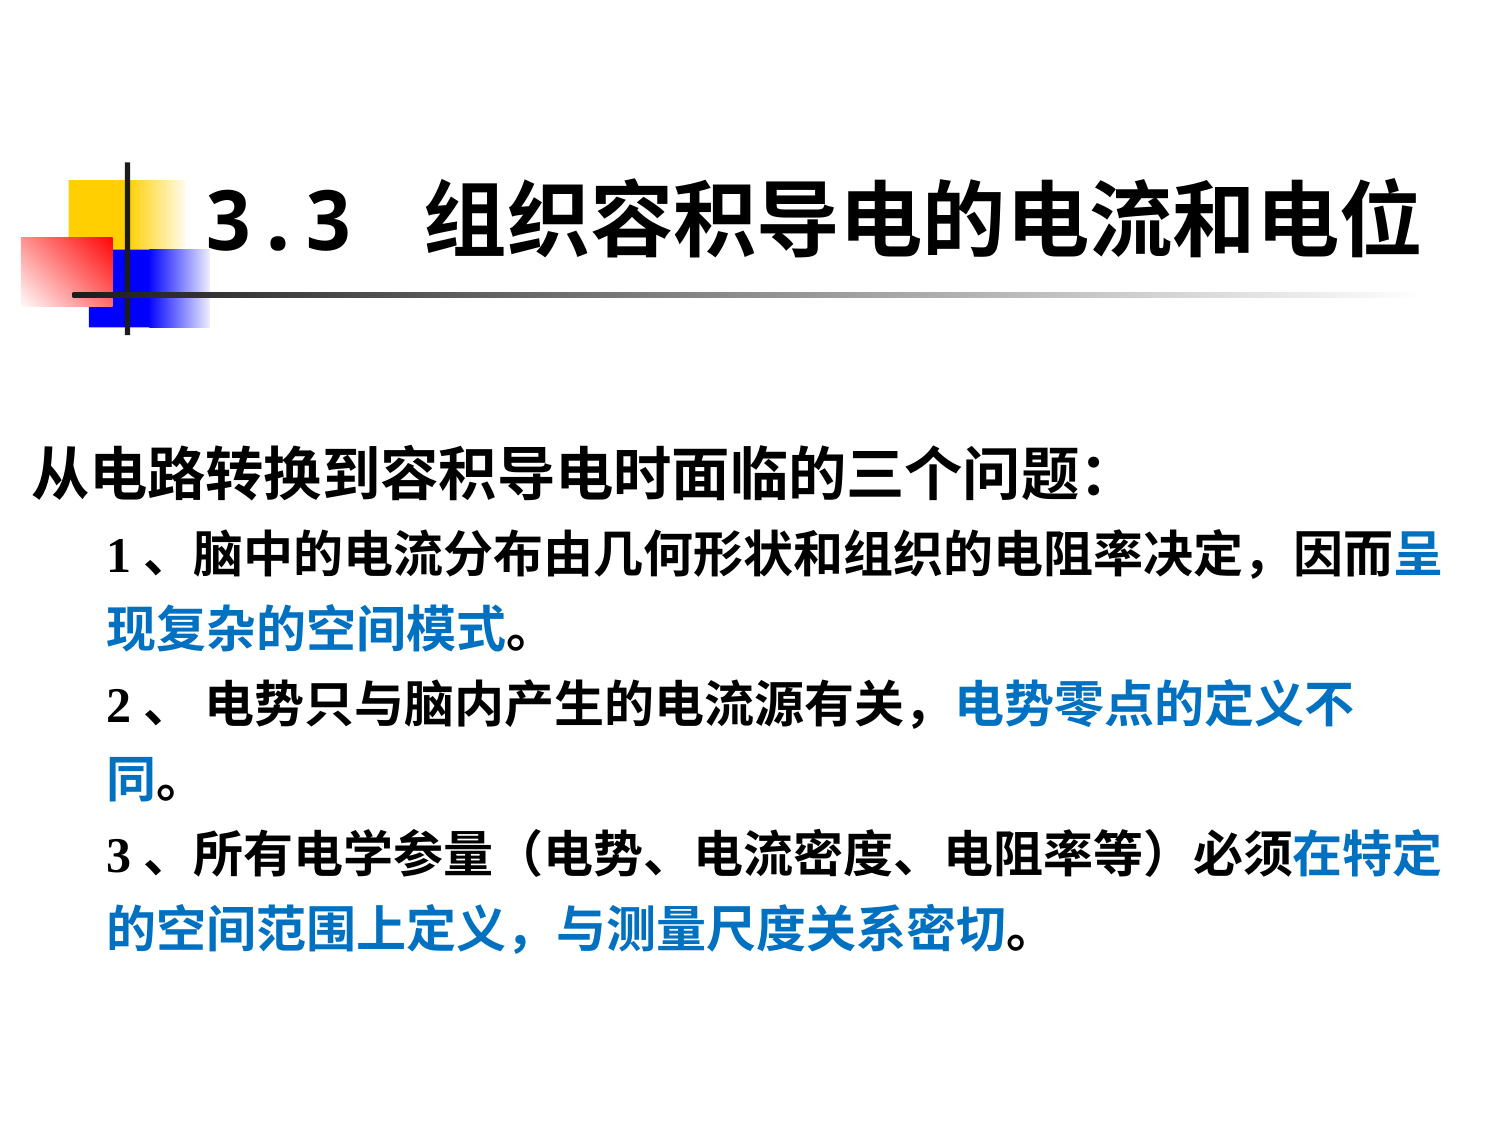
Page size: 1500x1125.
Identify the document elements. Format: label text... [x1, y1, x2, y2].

text_box 从电路转换到容积导电时面临的三个问题： 1、脑中的电流分布由几何形状和组织的电阻率决定，因而呈现复杂的空间模式。 2、 电势只与脑内产生的电流源有关，电势零点的定义不同。 3、所有电学参量（电势、电流密度、电阻率等）必须在特定的空间范围上定义，与测量尺度关系密切。 [16, 412, 1468, 965]
title 3.3 组织容积导电的电流和电位 [188, 35, 1468, 275]
